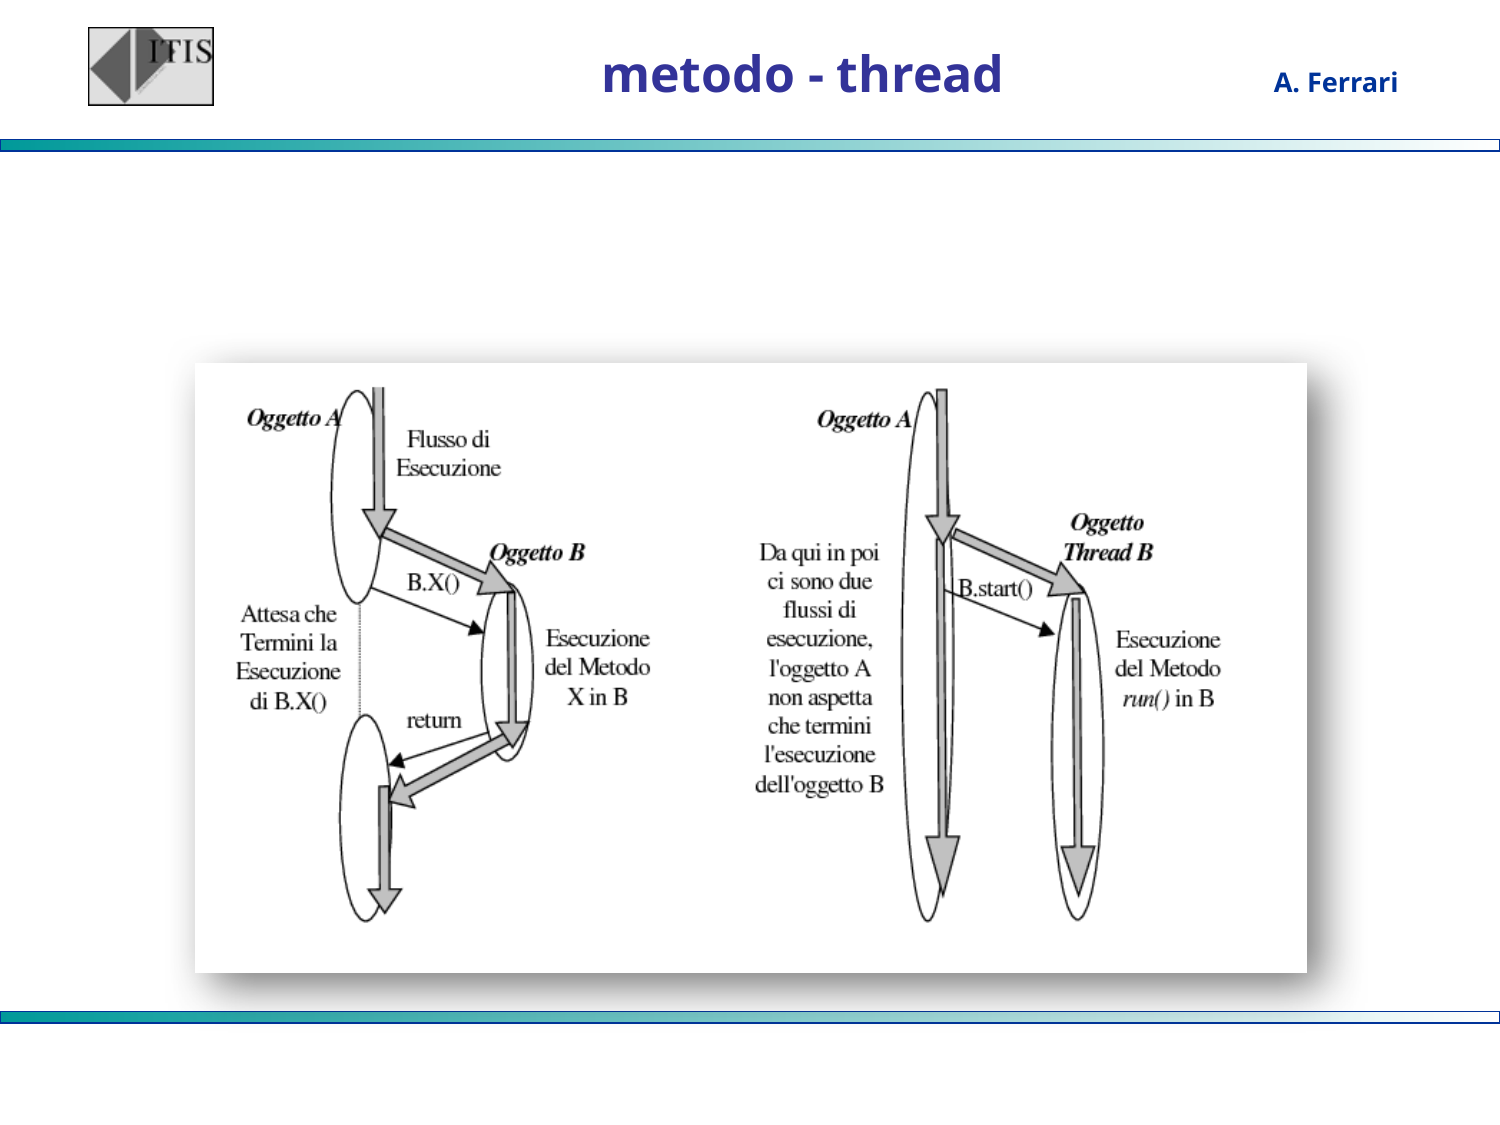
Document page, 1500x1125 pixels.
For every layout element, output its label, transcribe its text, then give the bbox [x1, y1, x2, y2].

picture [88, 27, 214, 106]
picture [194, 362, 1307, 973]
title metodo - thread [419, 19, 1187, 126]
